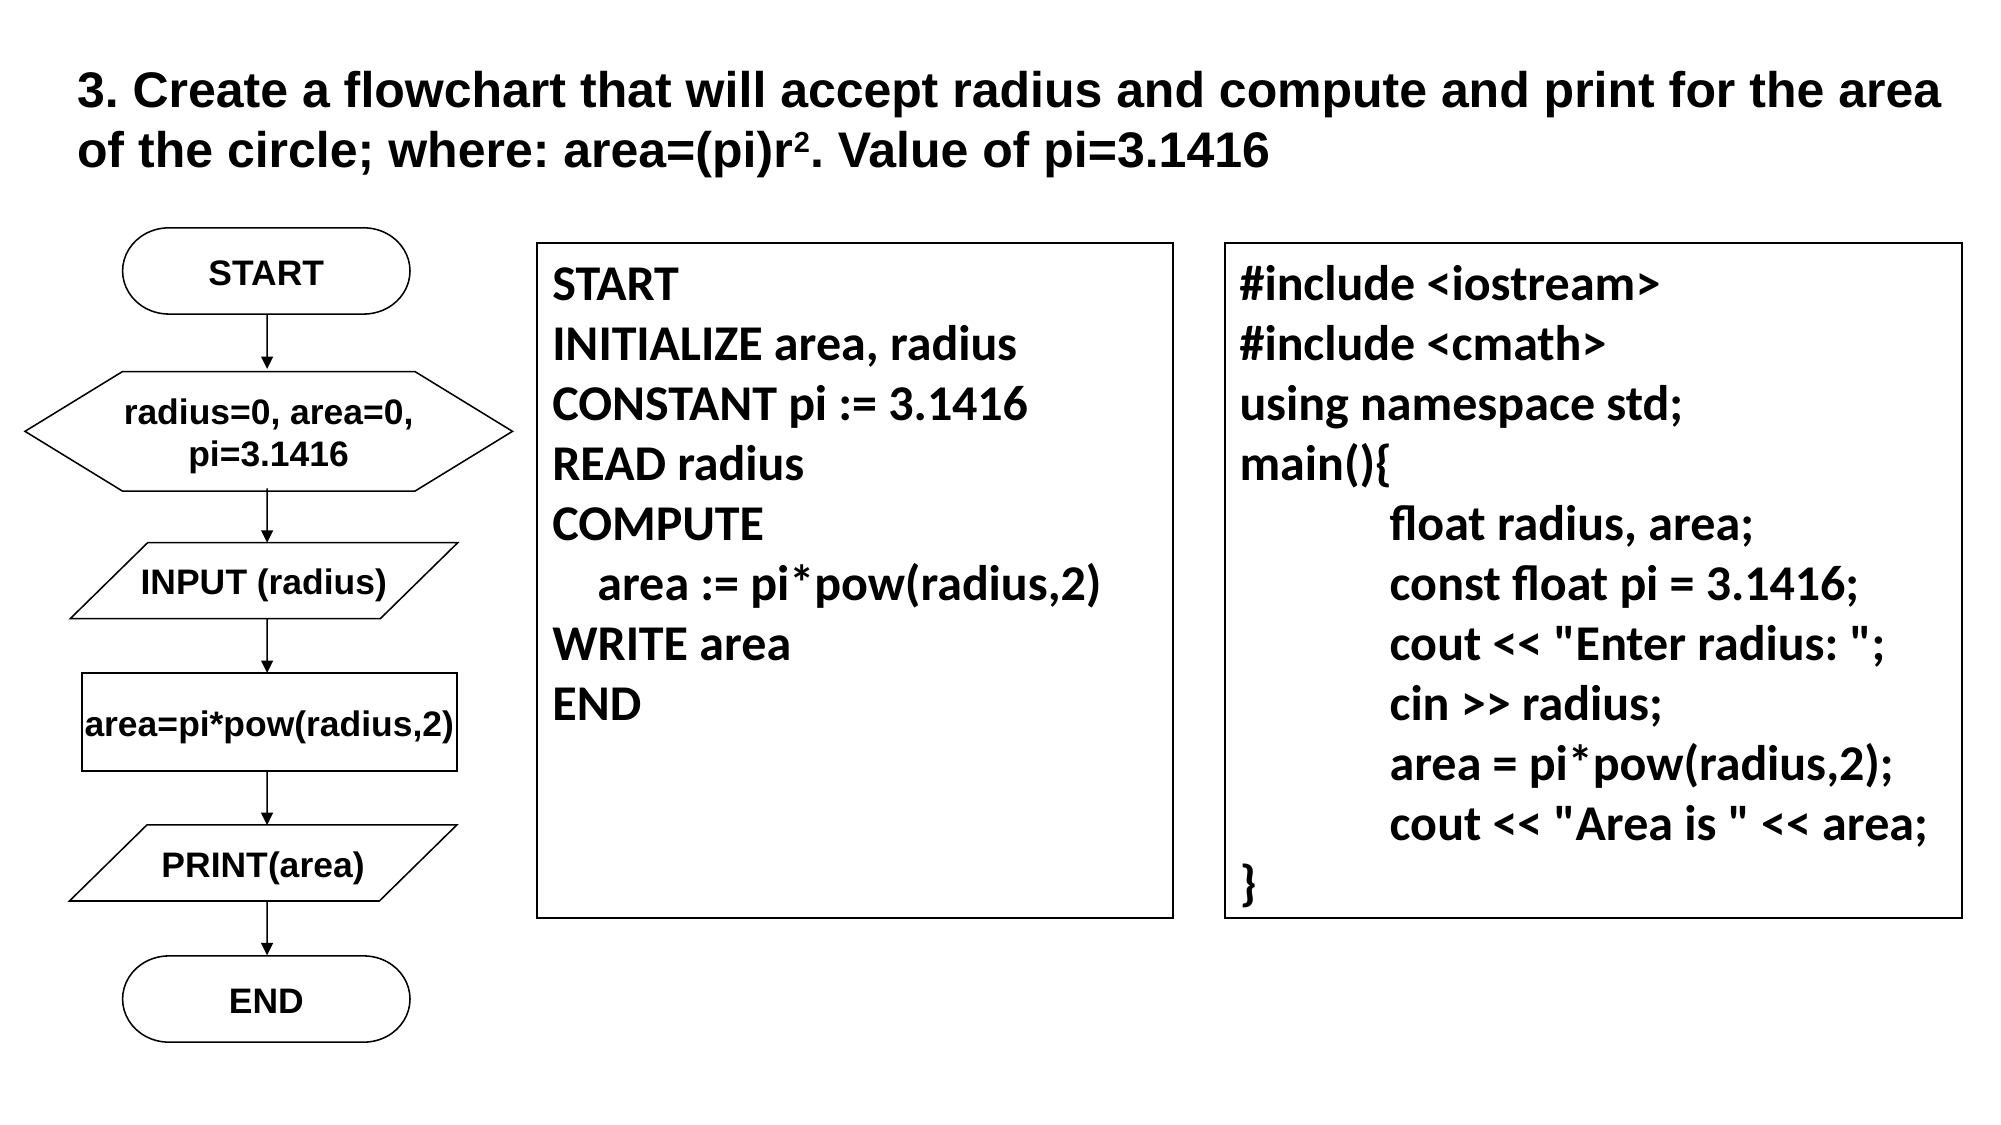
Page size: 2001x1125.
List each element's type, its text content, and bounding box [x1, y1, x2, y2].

text_box 3. Create a flowchart that will accept radius and compute and print for the area of the circle; where: area=(pi)r2. Value of pi=3.1416 [62, 49, 2000, 185]
text_box #include <iostream> #include <cmath> using namespace std; main(){ float radius, area; const float pi = 3.1416; cout << "Enter radius: "; cin >> radius; area = pi*pow(radius,2); cout << "Area is " << area; } [1224, 242, 1963, 919]
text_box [24, 227, 513, 1043]
text_box START INITIALIZE area, radius CONSTANT pi := 3.1416 READ radius COMPUTE area := pi*pow(radius,2) WRITE area END [536, 242, 1174, 919]
